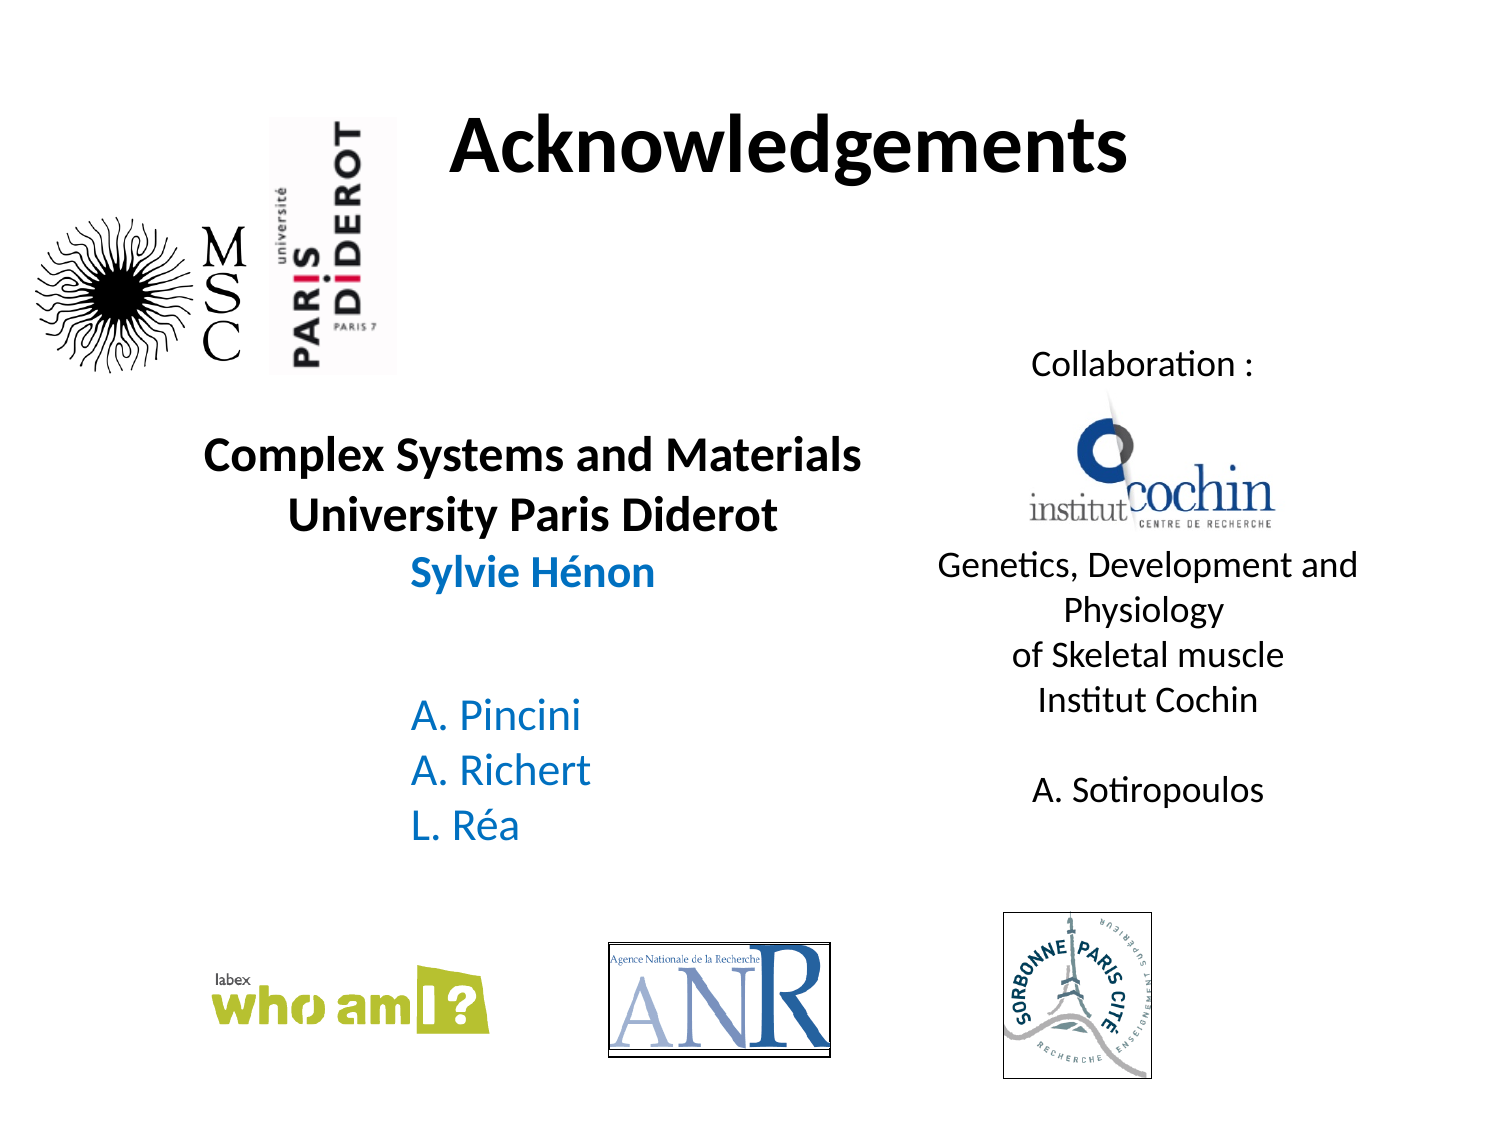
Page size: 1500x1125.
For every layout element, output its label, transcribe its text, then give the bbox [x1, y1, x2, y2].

picture [34, 216, 248, 376]
picture [1002, 911, 1152, 1079]
picture [194, 956, 499, 1044]
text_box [608, 942, 831, 1058]
picture [269, 116, 397, 376]
text_box A. Pincini A. Richert L. Réa [396, 676, 987, 857]
text_box Genetics, Development and Physiology of Skeletal muscle Institut Cochin A. Sotiropoulos [888, 533, 1409, 817]
picture [1009, 374, 1294, 542]
text_box Collaboration : [866, 332, 1419, 392]
title Acknowledgements [114, 45, 1465, 233]
text_box Complex Systems and Materials University Paris Diderot Sylvie Hénon [152, 414, 914, 605]
